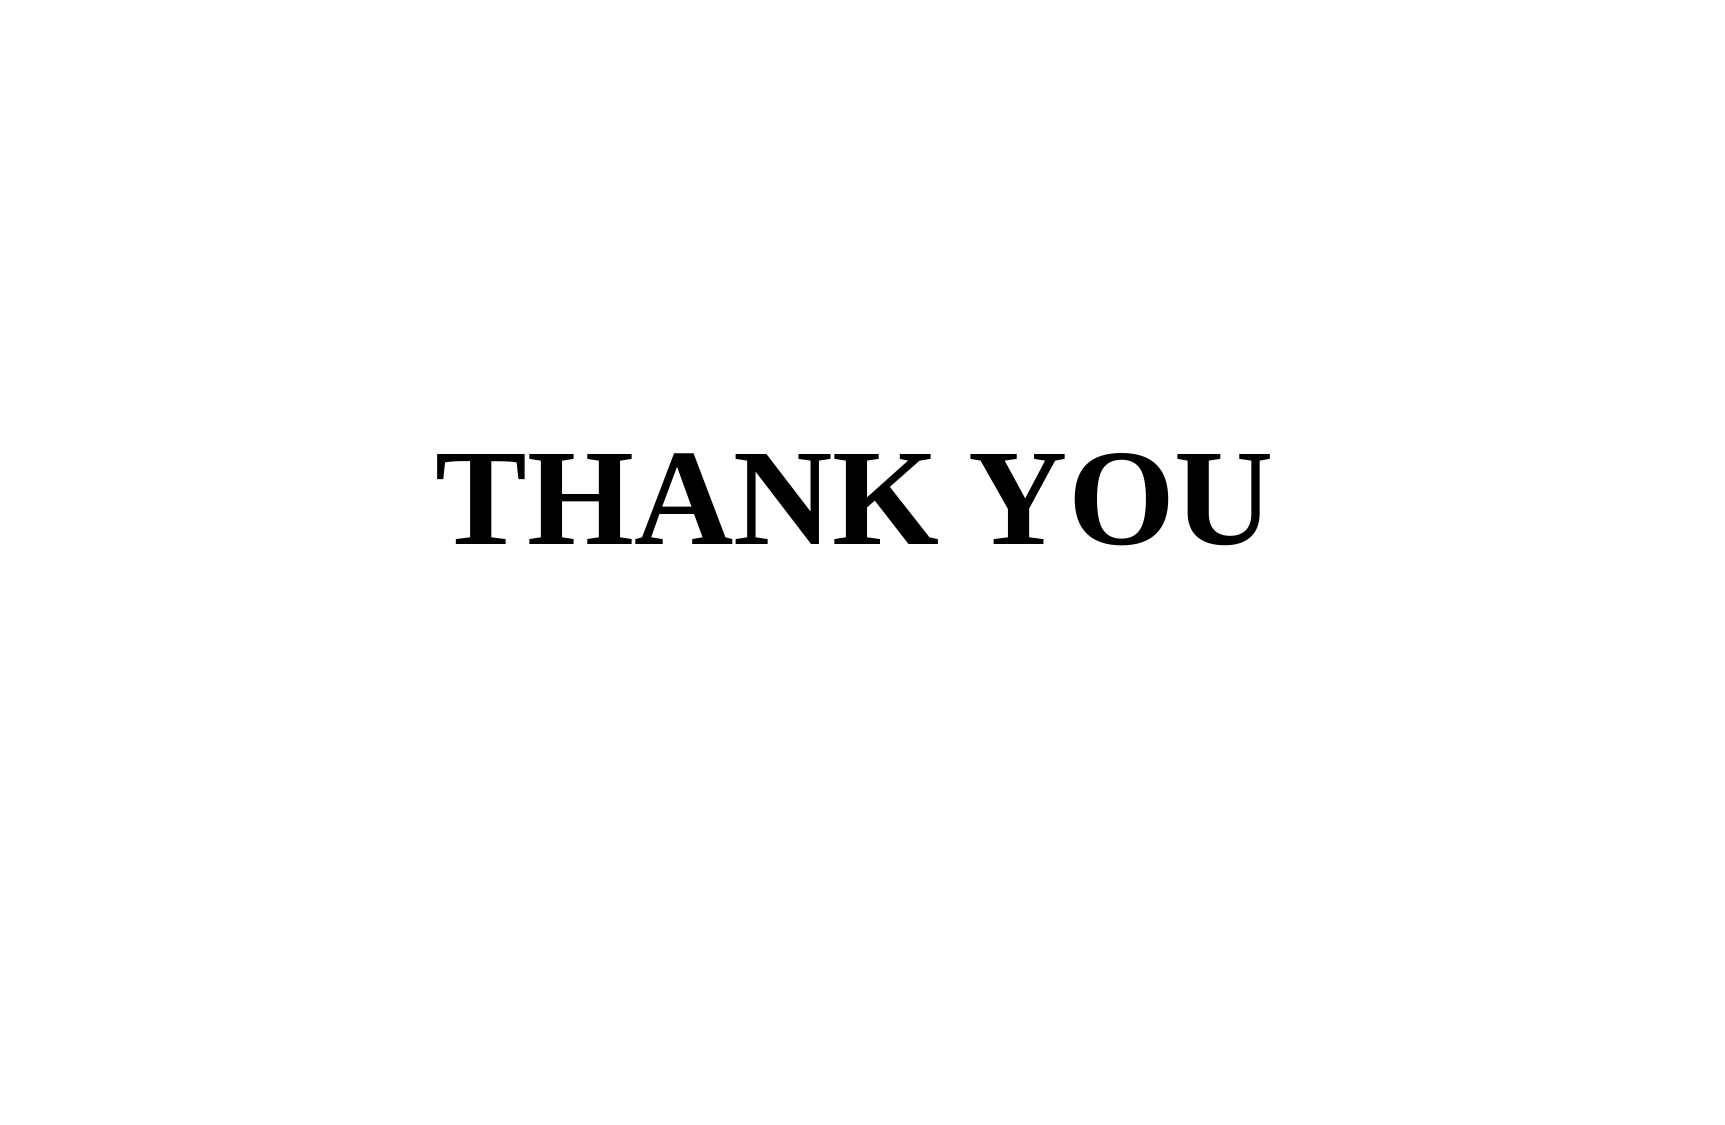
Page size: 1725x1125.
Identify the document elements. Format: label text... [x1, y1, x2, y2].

text_box THANK YOU [158, 399, 1553, 625]
